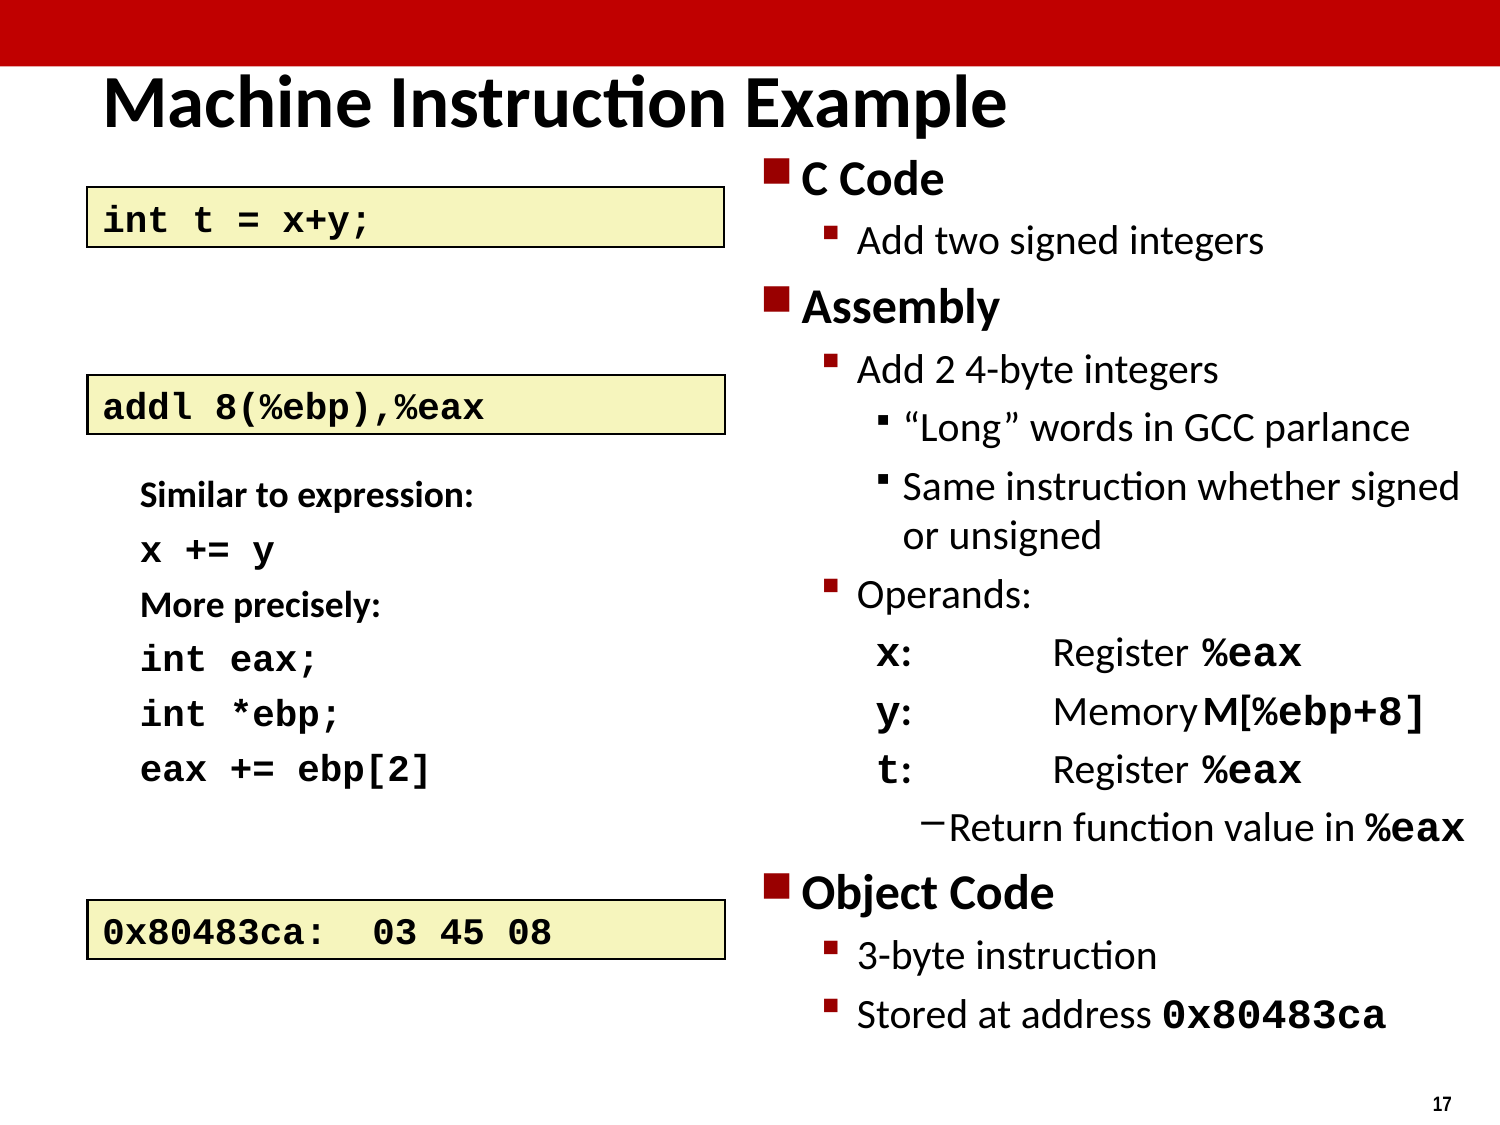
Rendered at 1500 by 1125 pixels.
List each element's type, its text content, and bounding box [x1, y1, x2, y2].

list C Code Add two signed integers Assembly Add 2 4-byte integers “Long” words in GCC parlance Same instruction whether signed or unsigned Operands: x: Register %eax y: Memory M[%ebp+8] t: Register %eax Return function value in %eax Object Code 3-byte instruction Stored at address 0x80483ca [749, 137, 1500, 1088]
text_box addl 8(%ebp),%eax [87, 374, 725, 435]
text_box 0x80483ca: 03 45 08 [87, 899, 725, 960]
title Machine Instruction Example [87, 49, 1280, 145]
text_box int t = x+y; [87, 187, 725, 247]
text_box Similar to expression: x += y More precisely: int eax; int *ebp; eax += ebp[2] [125, 462, 688, 796]
